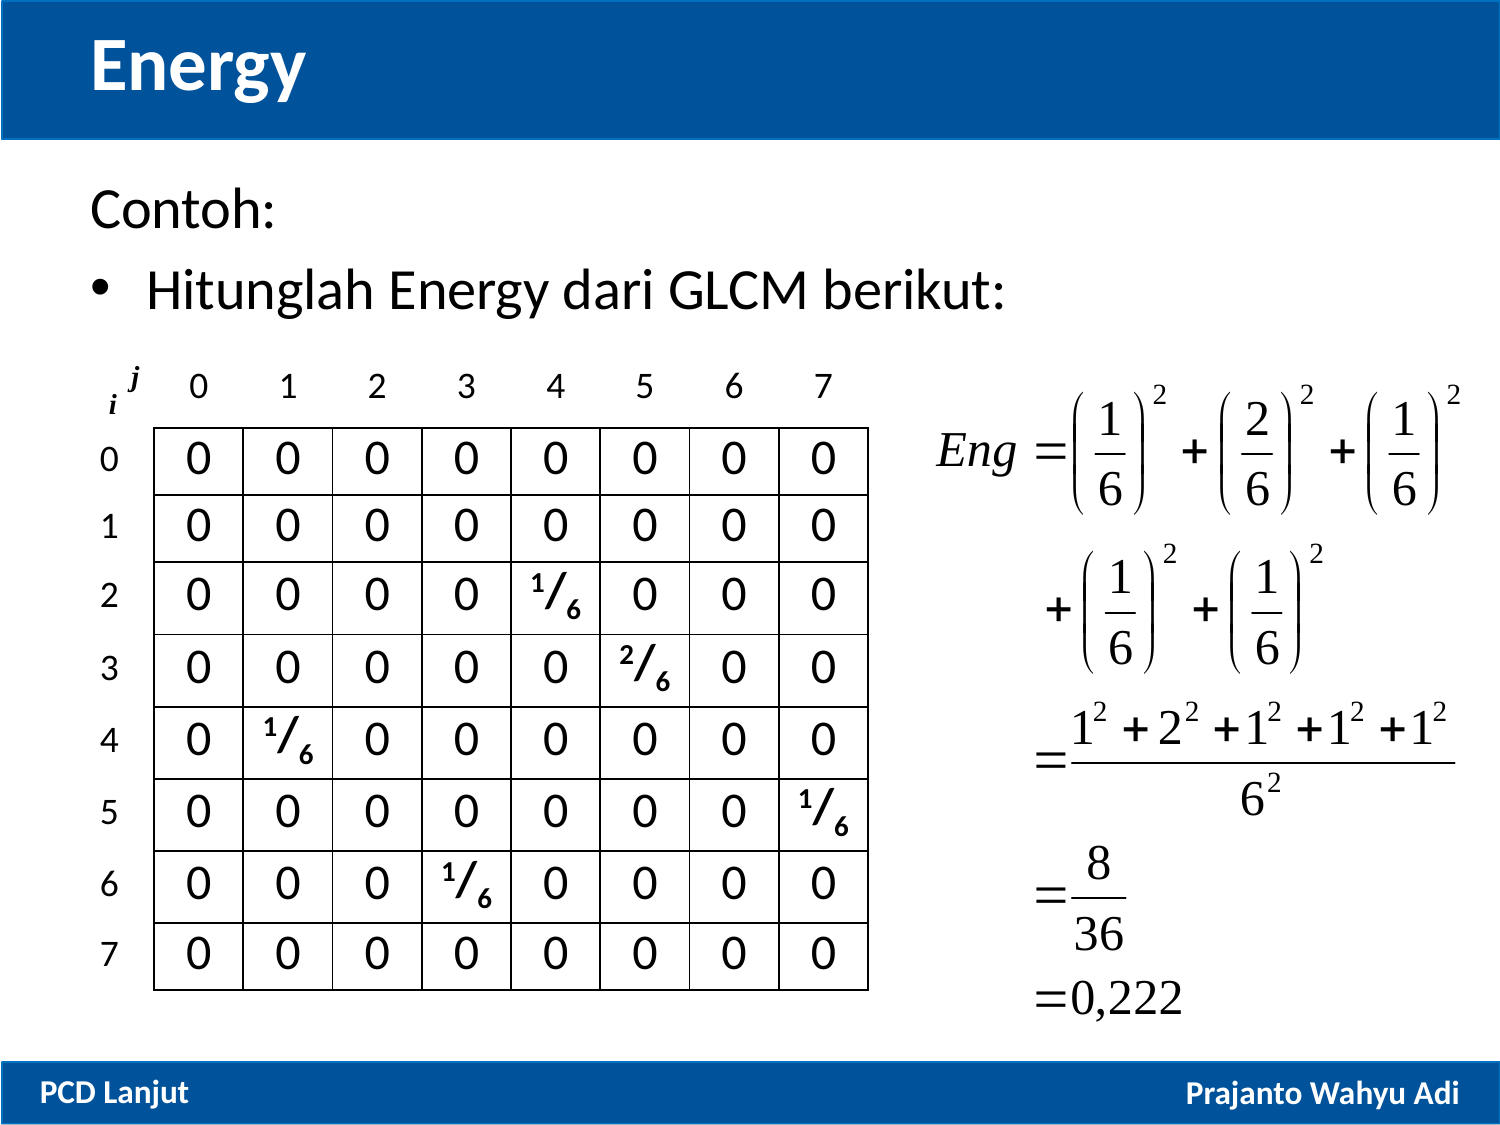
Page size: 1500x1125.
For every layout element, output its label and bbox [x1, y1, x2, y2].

table_cell [155, 496, 242, 561]
table_cell [333, 429, 421, 494]
table_cell [155, 563, 242, 634]
table_cell [690, 924, 778, 989]
table_cell [155, 780, 242, 850]
table_cell [155, 429, 242, 494]
table_cell [423, 852, 510, 922]
text_box [926, 369, 1471, 1036]
table_cell [780, 563, 867, 634]
table_cell [423, 780, 510, 850]
table_cell [512, 496, 599, 561]
table_cell [690, 429, 778, 494]
table_cell [601, 852, 689, 922]
table_cell [780, 635, 867, 706]
table_cell [690, 563, 778, 634]
table_cell [423, 635, 510, 706]
table_cell [512, 852, 599, 922]
table_cell [690, 852, 778, 922]
table_cell [244, 924, 332, 989]
table_cell [601, 635, 689, 706]
picture [0, 0, 1500, 1125]
table_cell [780, 924, 867, 989]
table_cell [601, 924, 689, 989]
table_cell [601, 708, 689, 778]
table_cell [512, 429, 599, 494]
table_cell [65, 428, 153, 990]
table_cell [333, 708, 421, 778]
table_cell [423, 924, 510, 989]
table_cell [512, 635, 599, 706]
table_cell [780, 496, 867, 561]
table_cell [155, 924, 242, 989]
table_cell [690, 780, 778, 850]
table_cell [601, 429, 689, 494]
table_cell [244, 635, 332, 706]
table_cell [423, 563, 510, 634]
table_cell [512, 924, 599, 989]
table_cell [423, 708, 510, 778]
title [75, 24, 1425, 118]
table_cell [333, 780, 421, 850]
table_cell [155, 635, 242, 706]
table_cell [244, 429, 332, 494]
table_cell [690, 496, 778, 561]
table_cell [423, 496, 510, 561]
table_cell [601, 780, 689, 850]
table_cell [780, 780, 867, 850]
table_cell [333, 924, 421, 989]
table_cell [512, 708, 599, 778]
table_cell [244, 563, 332, 634]
table_cell [155, 852, 242, 922]
table_cell [155, 708, 242, 778]
table_cell [333, 635, 421, 706]
table_cell [780, 708, 867, 778]
table_header [65, 350, 868, 428]
table_cell [333, 852, 421, 922]
table_cell [512, 563, 599, 634]
table_cell [244, 708, 332, 778]
table_cell [244, 852, 332, 922]
table_cell [244, 780, 332, 850]
table_cell [333, 496, 421, 561]
table_cell [601, 563, 689, 634]
table_cell [780, 852, 867, 922]
table_cell [690, 708, 778, 778]
table_cell [333, 563, 421, 634]
table_cell [512, 780, 599, 850]
table_cell [690, 635, 778, 706]
table_cell [244, 496, 332, 561]
table_cell [780, 429, 867, 494]
table_cell [601, 496, 689, 561]
table_cell [423, 429, 510, 494]
list [75, 162, 1425, 1038]
